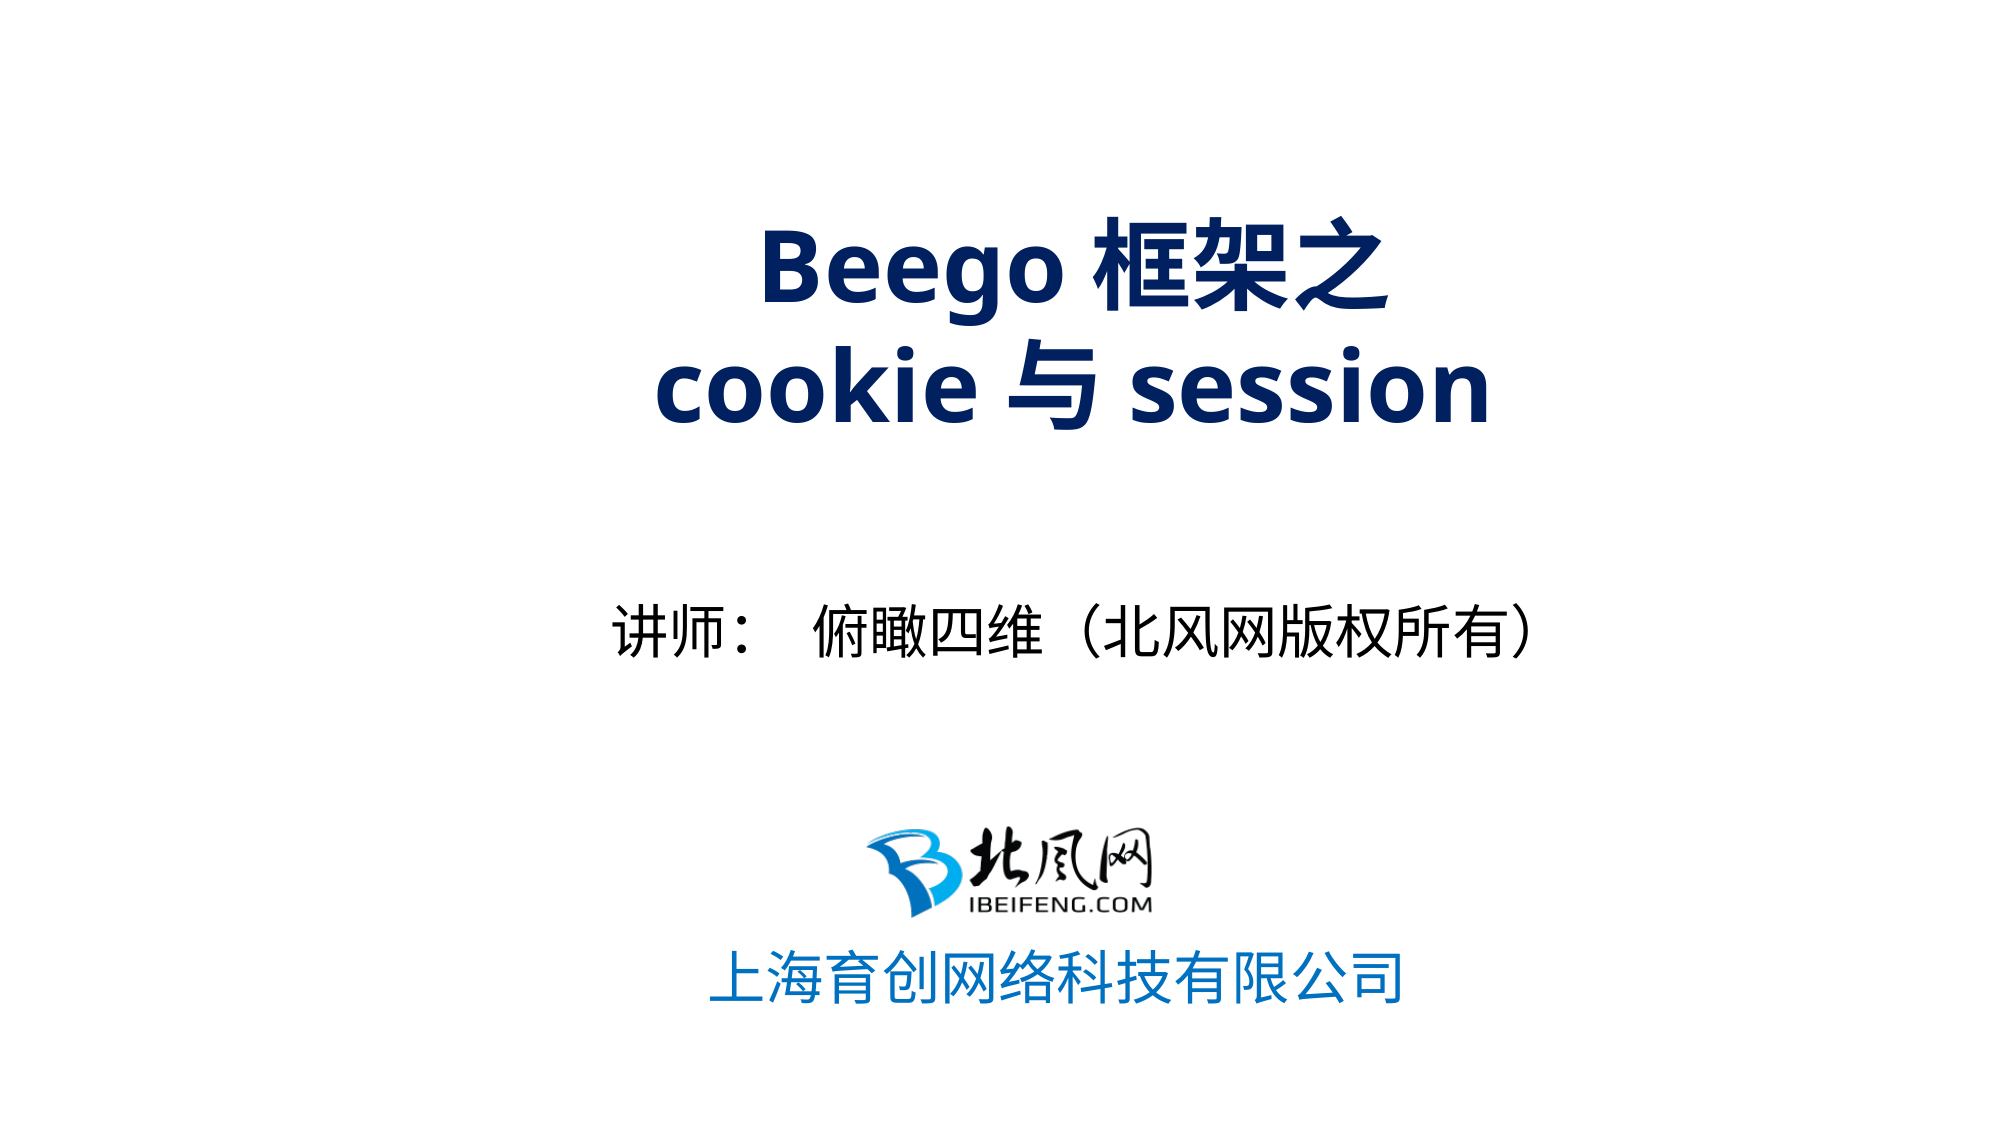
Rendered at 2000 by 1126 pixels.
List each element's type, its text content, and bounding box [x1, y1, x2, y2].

text_box 讲师： 俯瞰四维（北风网版权所有） [596, 588, 1584, 673]
text_box 上海育创网络科技有限公司 [577, 933, 1536, 1019]
picture [854, 816, 1164, 921]
text_box Beego框架之 cookie与session [338, 194, 1810, 450]
